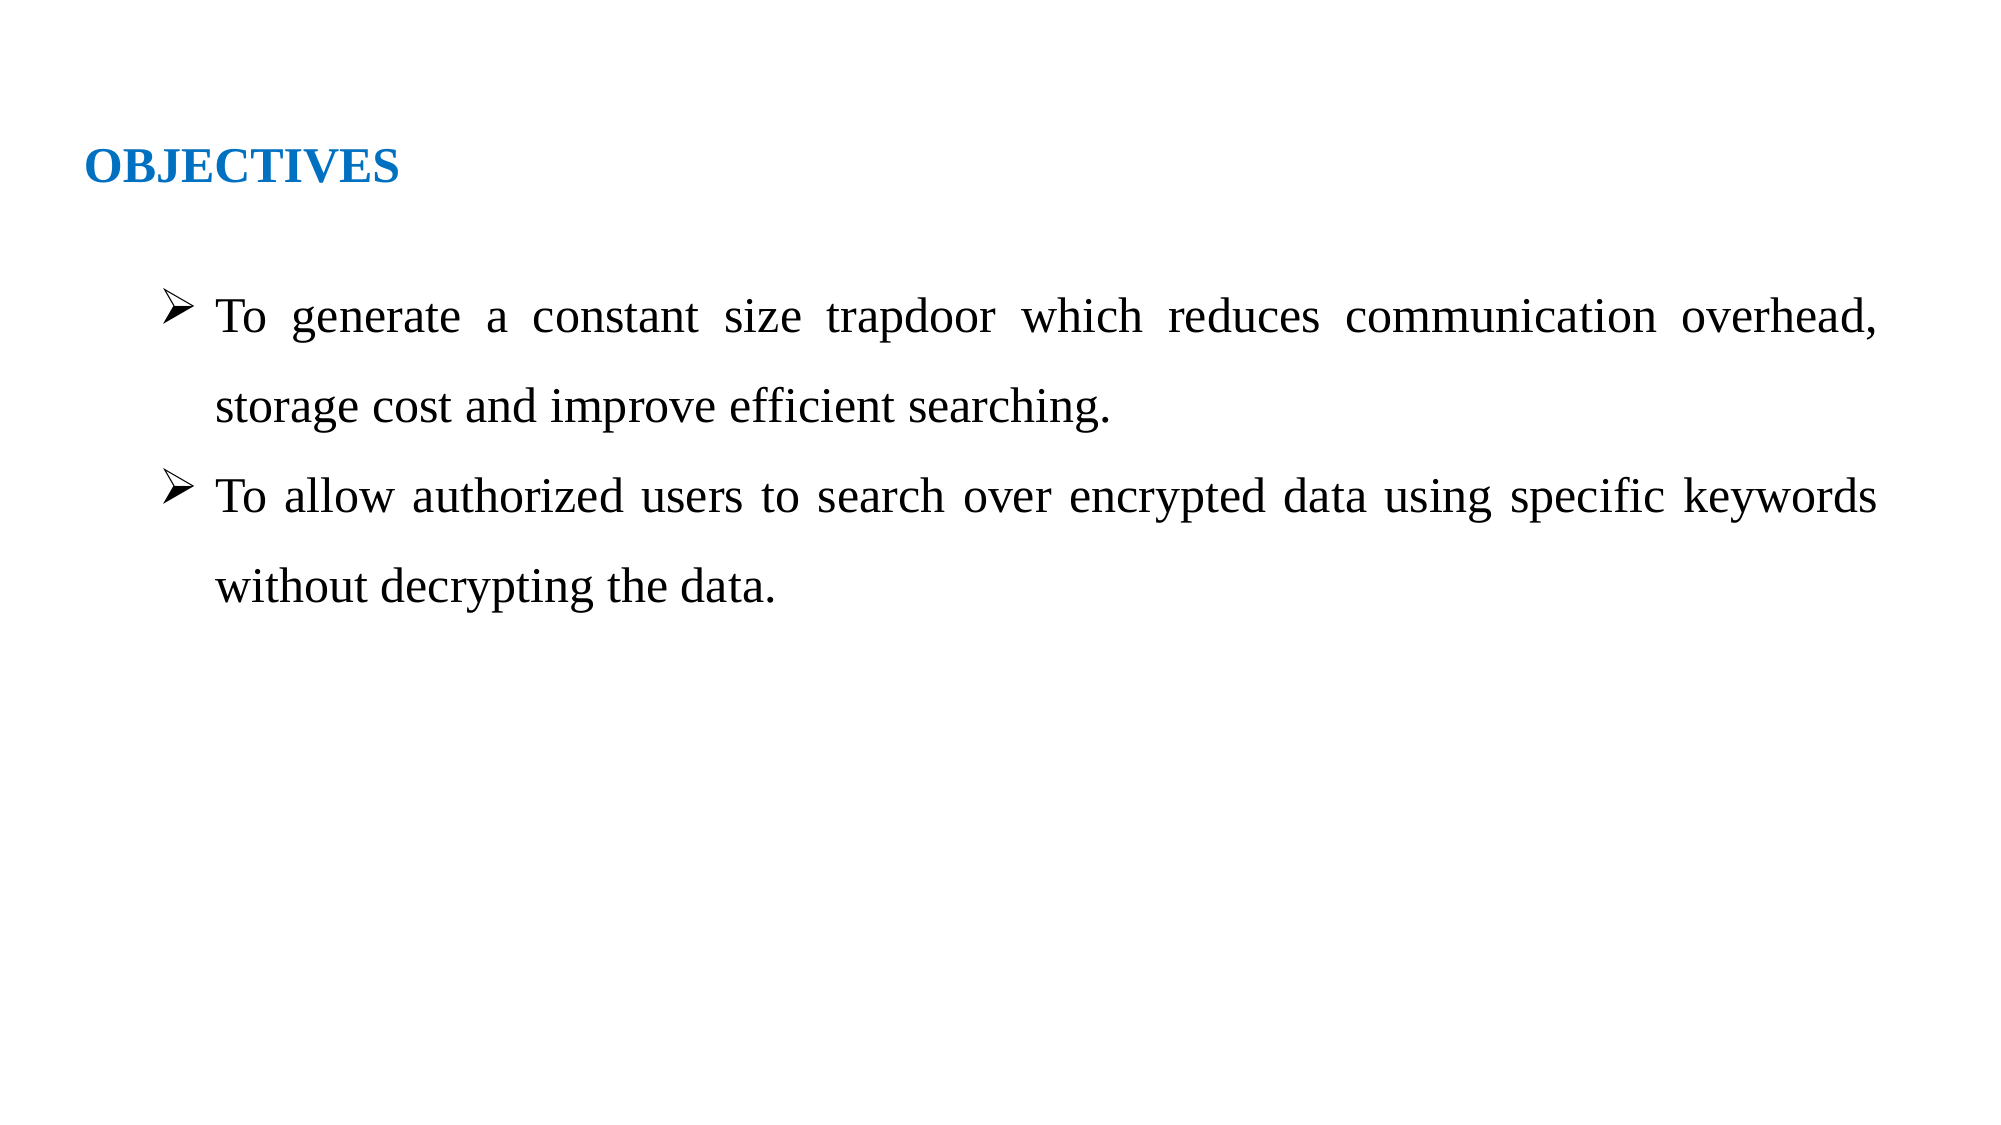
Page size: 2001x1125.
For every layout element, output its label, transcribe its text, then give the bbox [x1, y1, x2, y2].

text_box OBJECTIVES To generate a constant size trapdoor which reduces communication overhead, storage cost and improve efficient searching. To allow authorized users to search over encrypted data using specific keywords without decrypting the data. [69, 125, 1894, 620]
